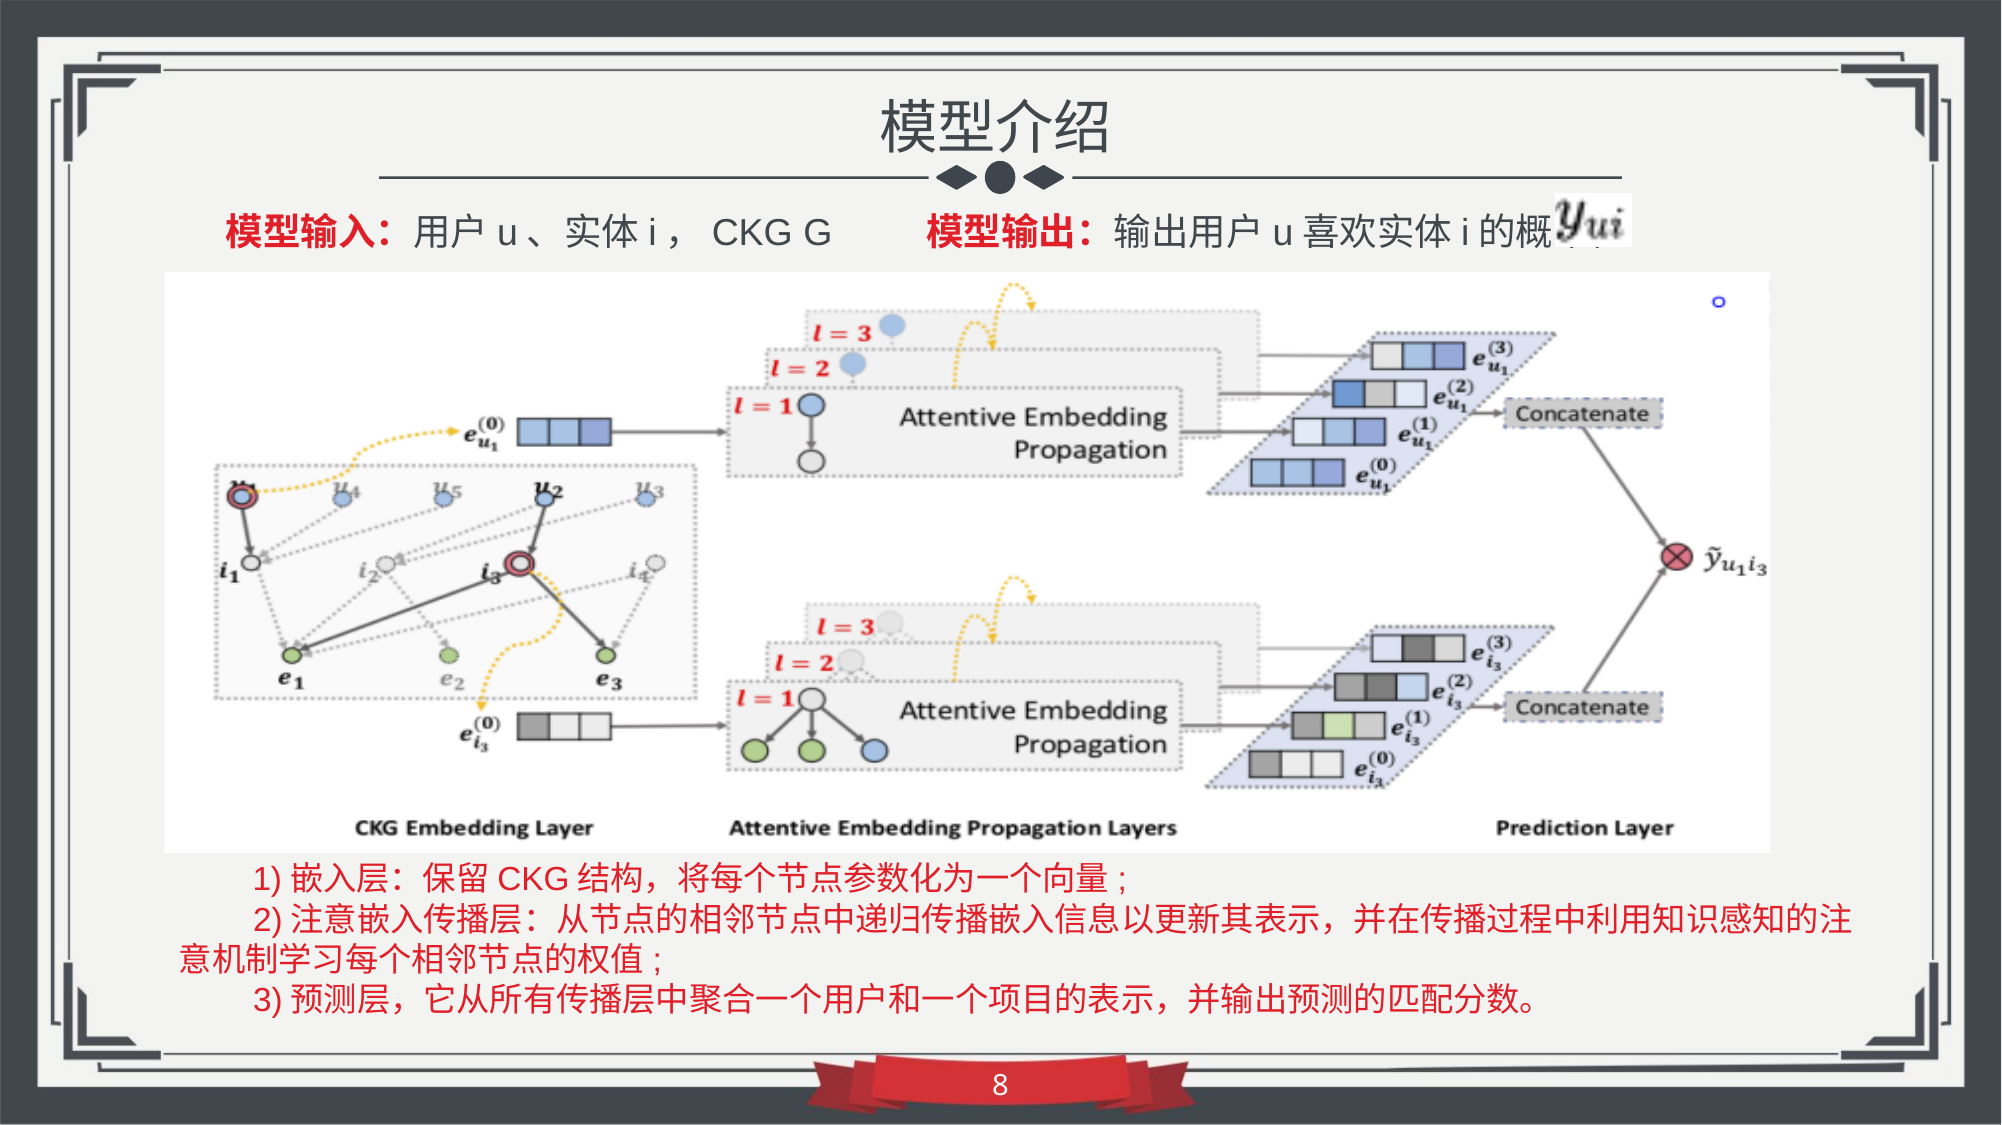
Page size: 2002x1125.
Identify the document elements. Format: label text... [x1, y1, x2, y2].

text_box 模型输入：用户u、实体i，CKG G 模型输出：输出用户u喜欢实体i的概率值 [210, 177, 1817, 395]
text_box 模型介绍 [682, 90, 1282, 159]
picture [0, 0, 2002, 1125]
text_box 1)嵌入层：保留CKG结构，将每个节点参数化为一个向量; 2)注意嵌入传播层：从节点的相邻节点中递归传播嵌入信息以更新其表示，并在传播过程中利用知识感知的注意机制学习每个相邻节点的权值; 3)预测层，它从所有传播层中聚合一个用户和一个项目的表示，并输出预测的匹配分数。 [164, 845, 1885, 1026]
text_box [378, 160, 1623, 195]
